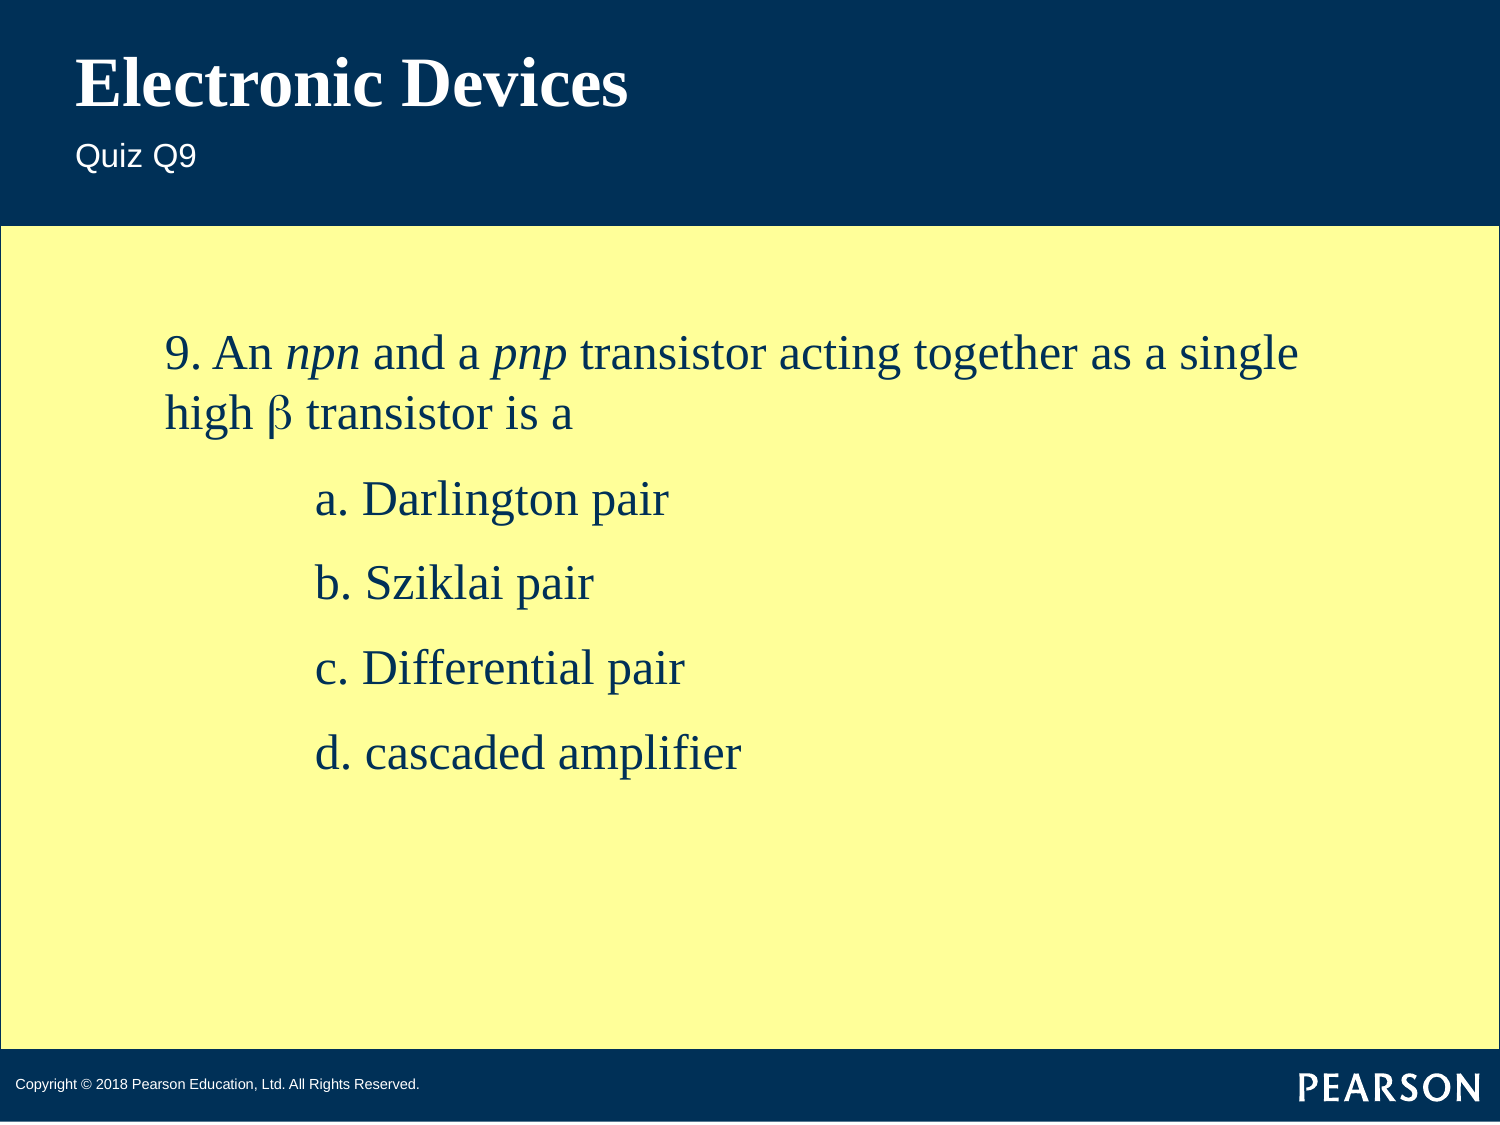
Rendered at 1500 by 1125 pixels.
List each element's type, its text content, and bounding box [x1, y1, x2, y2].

text_box 9. An npn and a pnp transistor acting together as a single high b transistor is a a. Darlington pair b. Sziklai pair c. Differential pair d. cascaded amplifier [150, 312, 1375, 873]
title Electronic Devices [75, 35, 1425, 133]
list Quiz Q9 [75, 133, 1425, 200]
text_box [0, 224, 1500, 1050]
